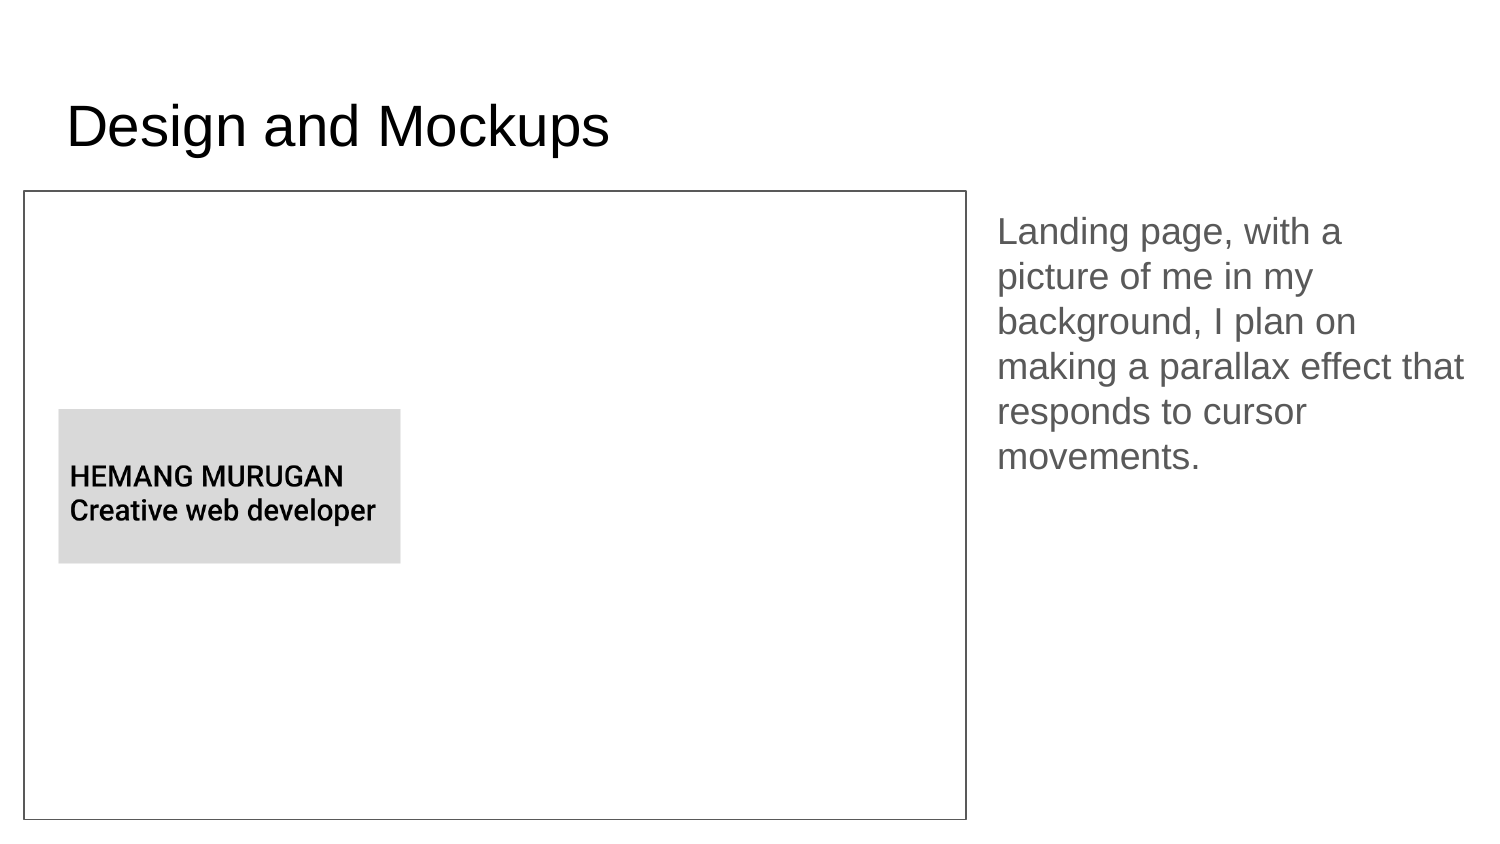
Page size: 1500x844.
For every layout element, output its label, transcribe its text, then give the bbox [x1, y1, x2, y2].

title Design and Mockups [51, 72, 1449, 167]
picture [24, 191, 966, 819]
text_box Landing page, with a picture of me in my background, I plan on making a parallax effect that responds to cursor movements. [982, 191, 1480, 492]
